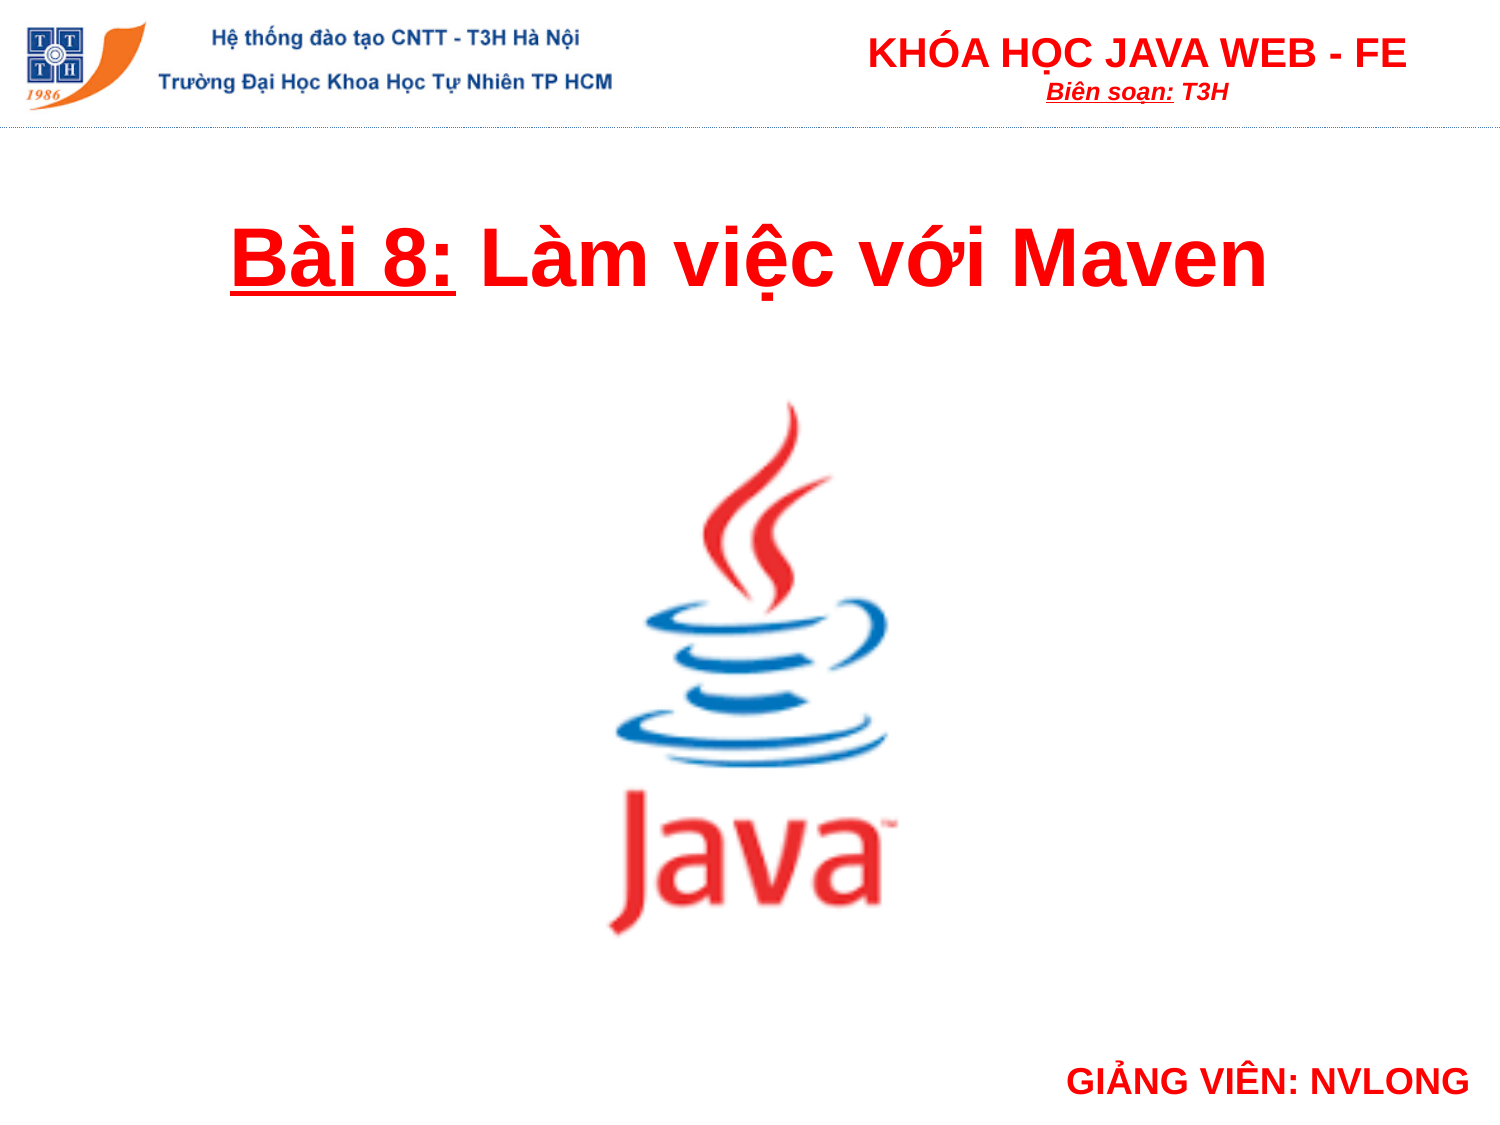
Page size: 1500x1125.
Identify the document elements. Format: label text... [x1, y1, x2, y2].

text_box KHÓA HỌC JAVA WEB - FE Biên soạn: T3H [787, 2, 1488, 127]
text_box GIẢNG VIÊN: NVLONG [1051, 1049, 1486, 1110]
picture [374, 287, 1126, 1039]
text_box Bài 8: Làm việc với Maven [214, 195, 1285, 356]
picture [3, 1, 642, 127]
